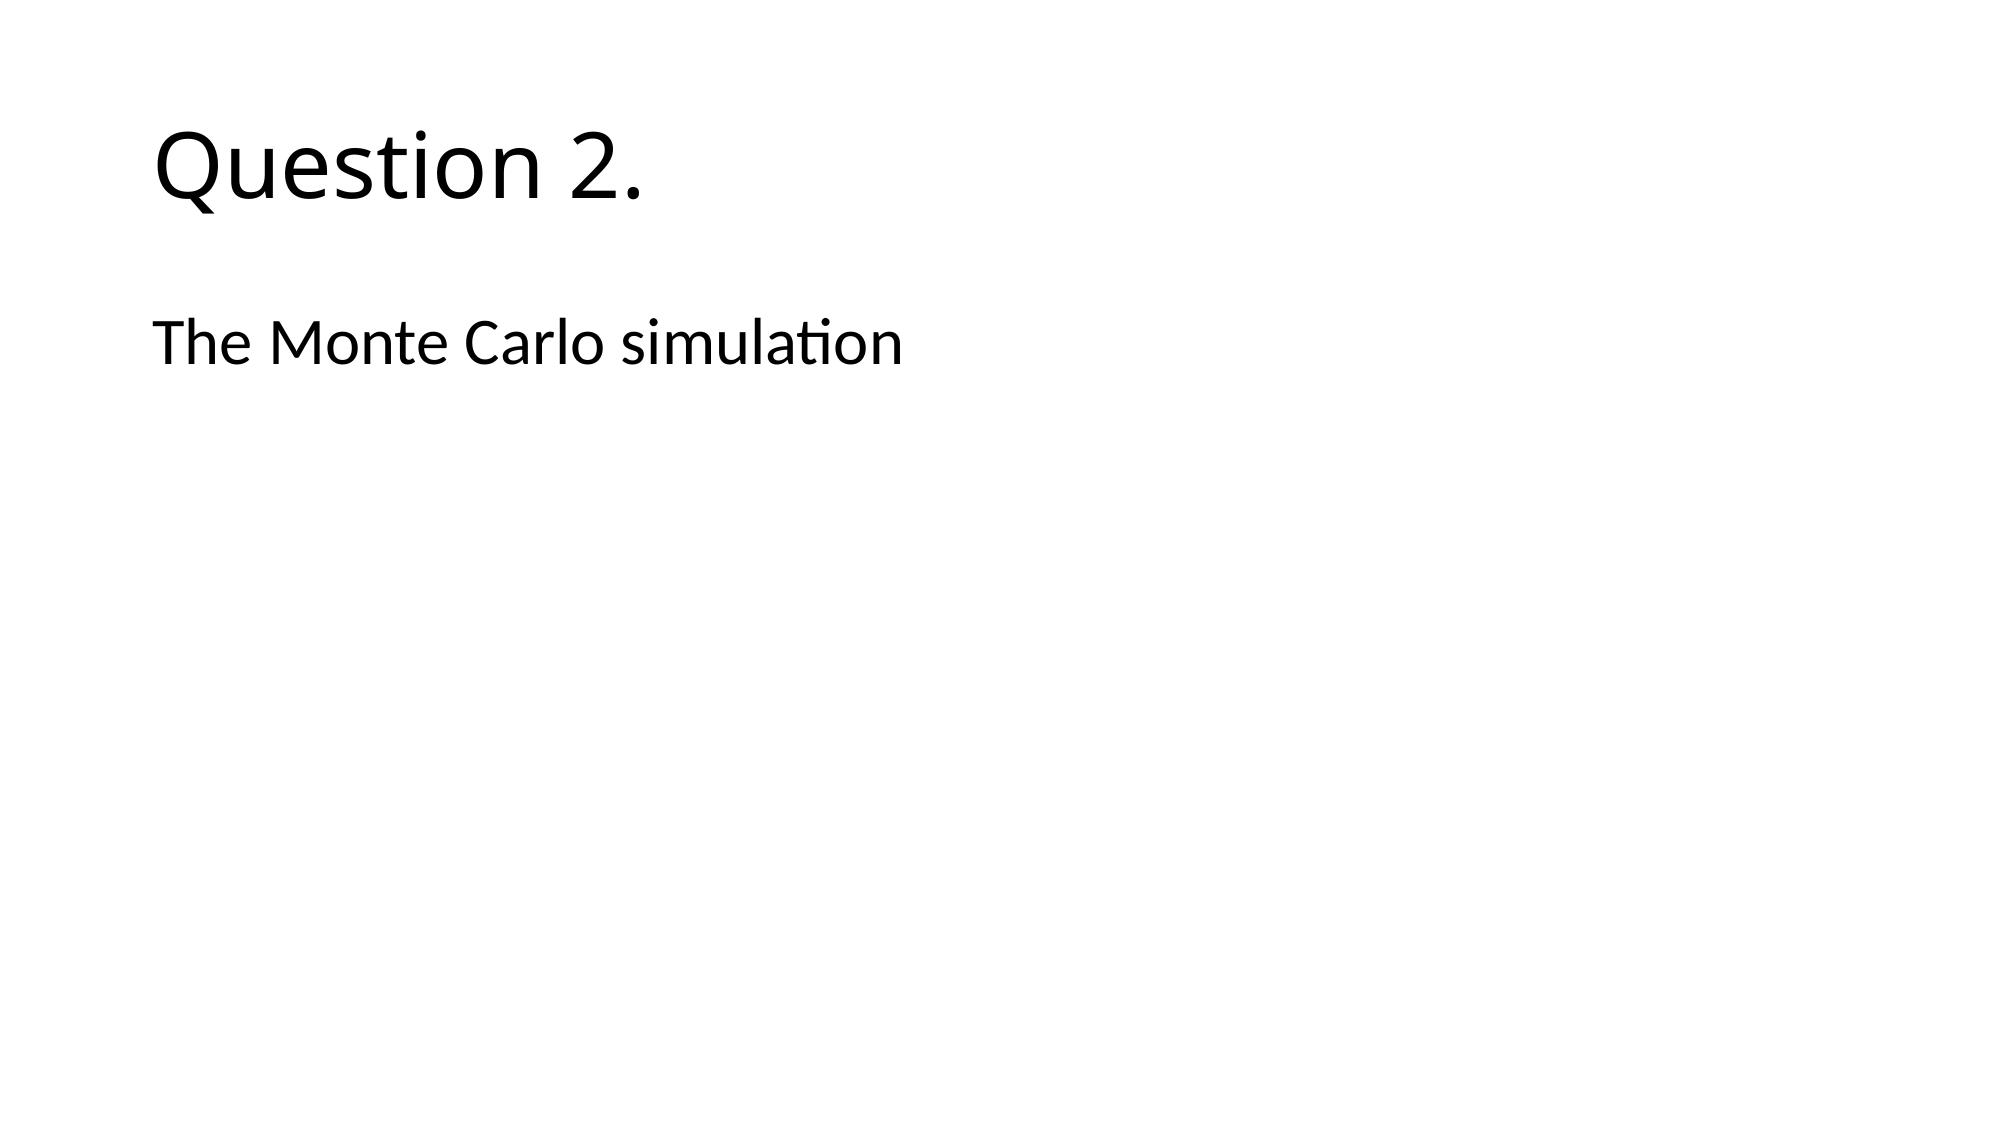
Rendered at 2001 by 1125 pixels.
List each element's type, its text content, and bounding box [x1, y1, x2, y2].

list The Monte Carlo simulation [137, 299, 1863, 1014]
title Question 2. [137, 59, 1863, 278]
